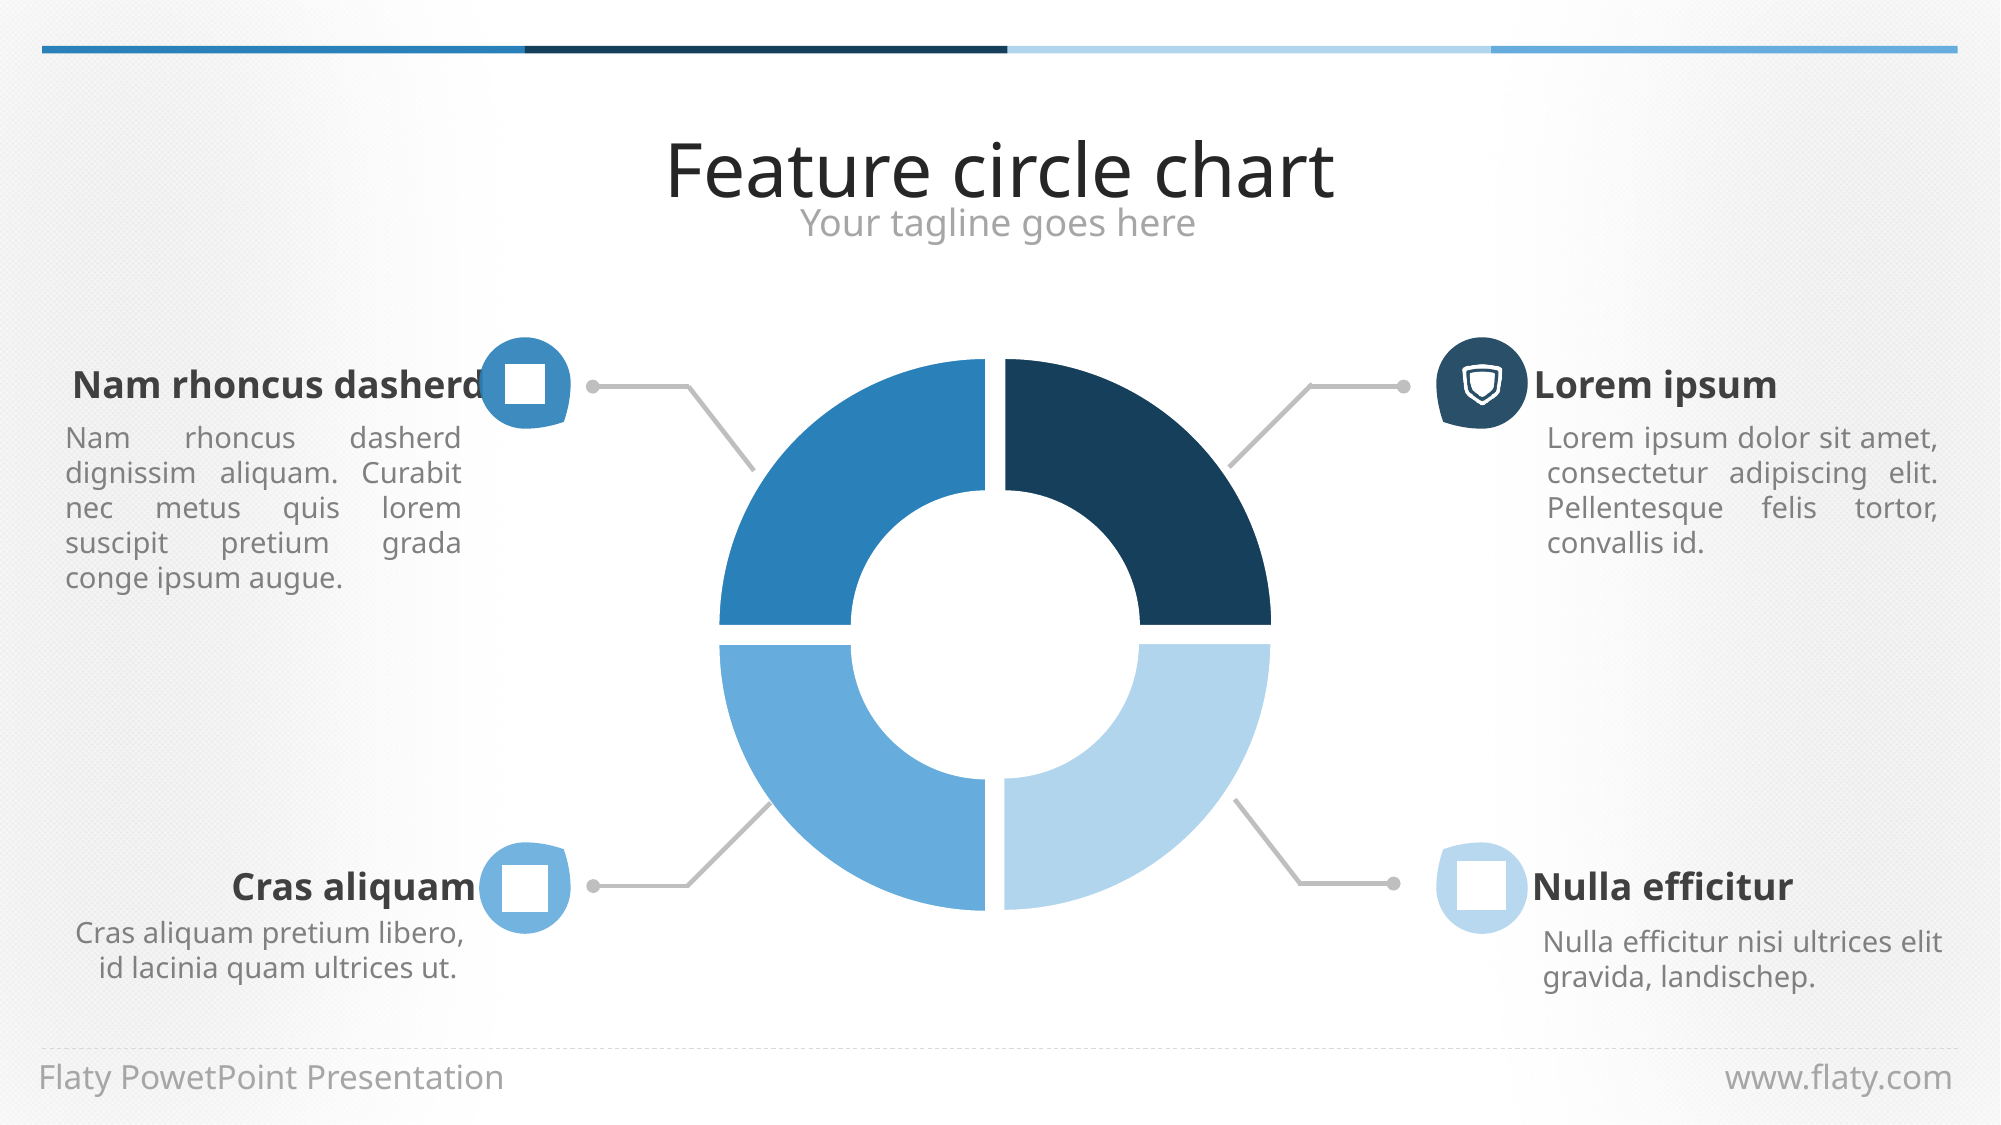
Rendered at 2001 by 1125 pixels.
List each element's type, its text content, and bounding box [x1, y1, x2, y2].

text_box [593, 802, 771, 887]
chart [556, 342, 1435, 928]
text_box Your tagline goes here [0, 191, 2000, 251]
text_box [1234, 799, 1394, 884]
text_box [42, 842, 571, 994]
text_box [1436, 842, 1958, 1002]
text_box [592, 386, 754, 471]
text_box Flaty PowetPoint Presentation [23, 1048, 610, 1104]
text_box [1228, 383, 1404, 468]
text_box www.flaty.com [1479, 1048, 1969, 1104]
text_box Feature circle chart [0, 115, 2000, 191]
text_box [1436, 337, 1954, 569]
picture [0, 0, 2001, 1125]
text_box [50, 337, 571, 569]
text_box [42, 45, 1958, 54]
